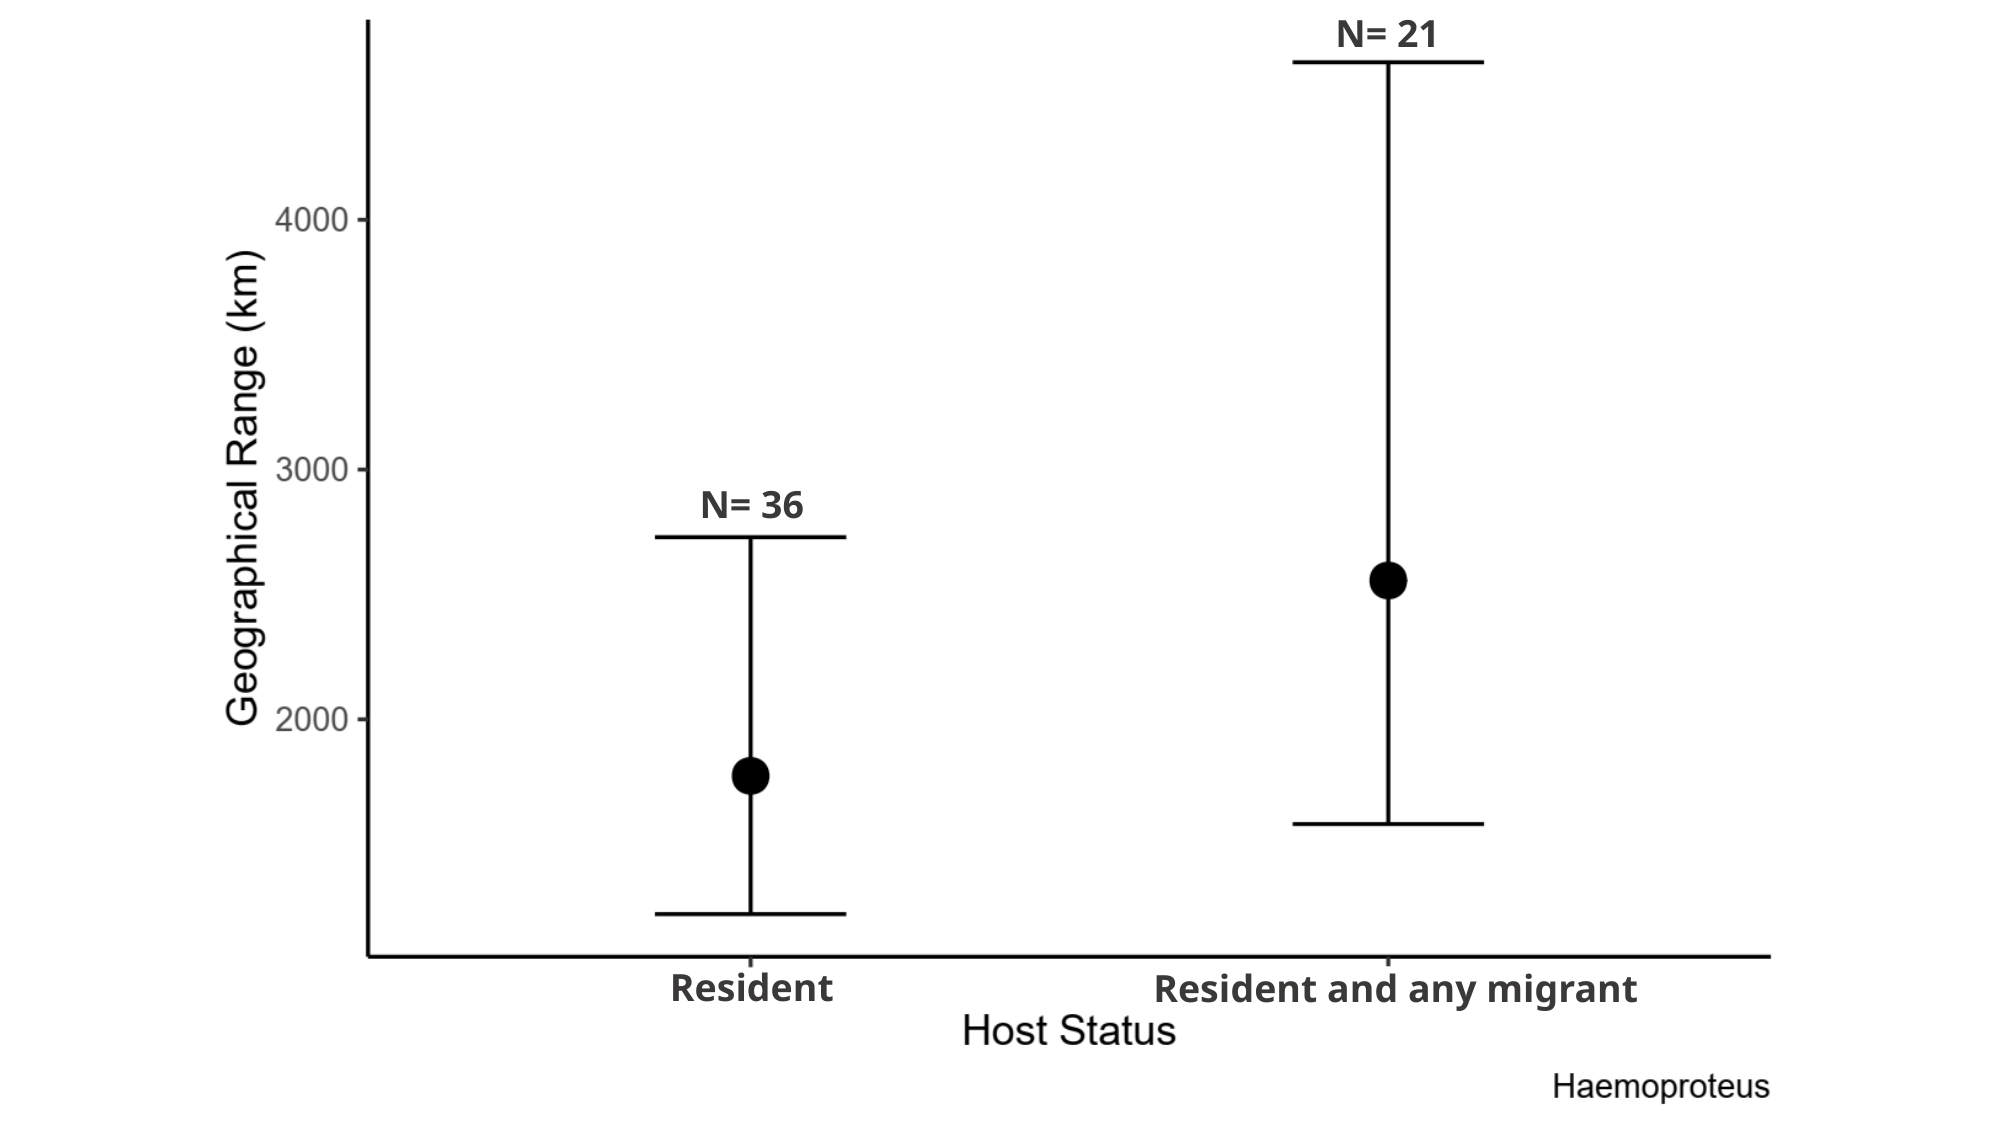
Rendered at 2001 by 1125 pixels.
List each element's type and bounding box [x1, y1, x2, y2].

picture [206, 0, 1794, 1125]
